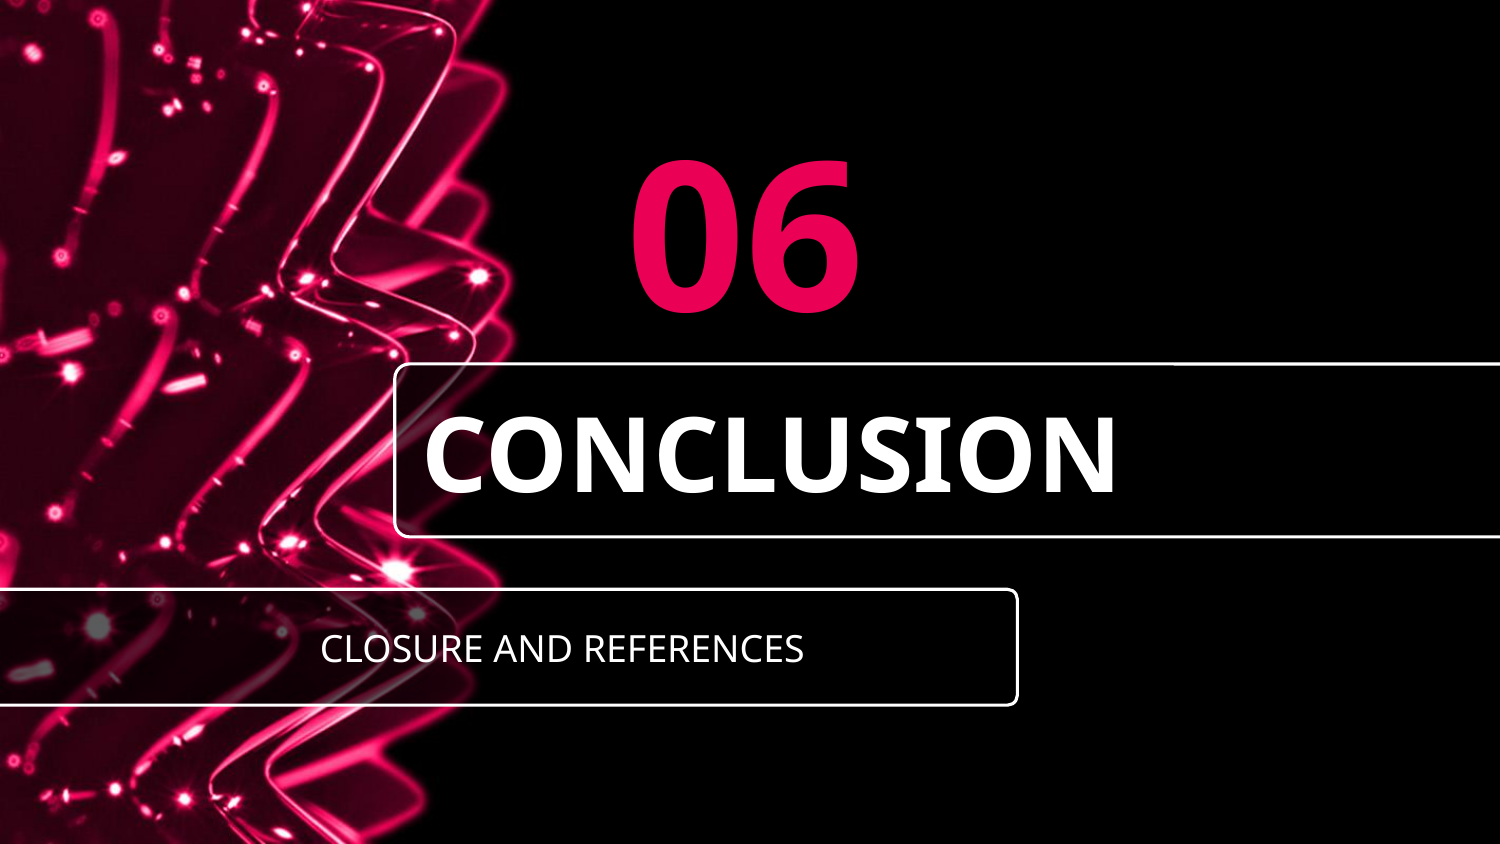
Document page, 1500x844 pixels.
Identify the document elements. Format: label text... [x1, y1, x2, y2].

title 06 [545, 116, 947, 340]
subtitle CLOSURE AND REFERENCES [116, 599, 1008, 695]
text_box [394, 363, 1500, 537]
text_box [0, 589, 1018, 706]
title CONCLUSION [406, 377, 1500, 525]
picture [0, 0, 1500, 844]
